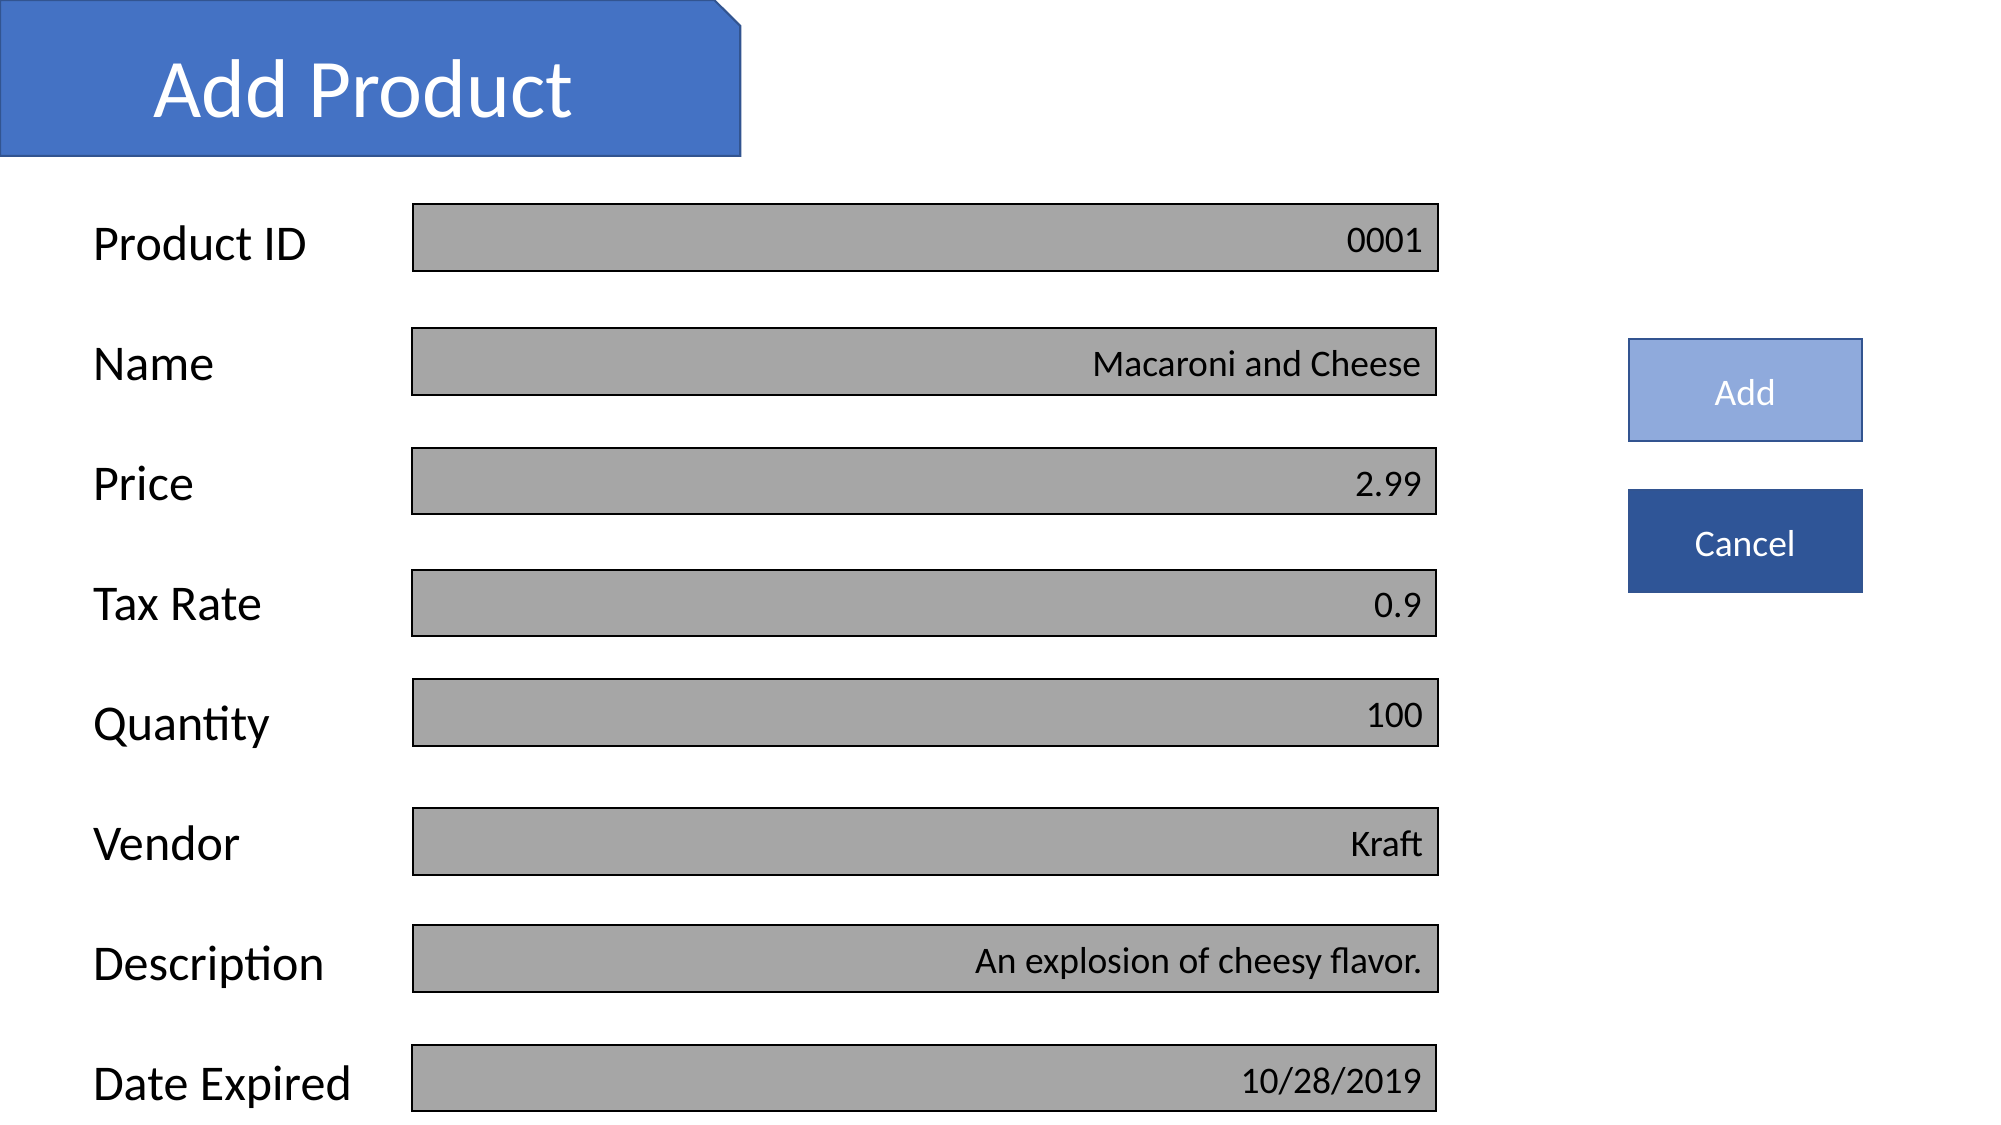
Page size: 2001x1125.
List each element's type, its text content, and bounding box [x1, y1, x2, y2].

text_box Macaroni and Cheese [411, 327, 1437, 396]
text_box 0.9 [411, 569, 1437, 637]
text_box Kraft [412, 807, 1439, 876]
text_box 100 [412, 678, 1439, 747]
text_box Add [1628, 338, 1863, 442]
text_box Product ID Name Price Tax Rate Quantity Vendor Description Date Expired [78, 203, 371, 1119]
text_box An explosion of cheesy flavor. [412, 924, 1439, 993]
text_box Cancel [1628, 489, 1863, 593]
text_box 0001 [412, 203, 1439, 272]
text_box 10/28/2019 [411, 1044, 1437, 1112]
text_box 2.99 [411, 447, 1437, 515]
text_box Add Product [0, 0, 742, 157]
